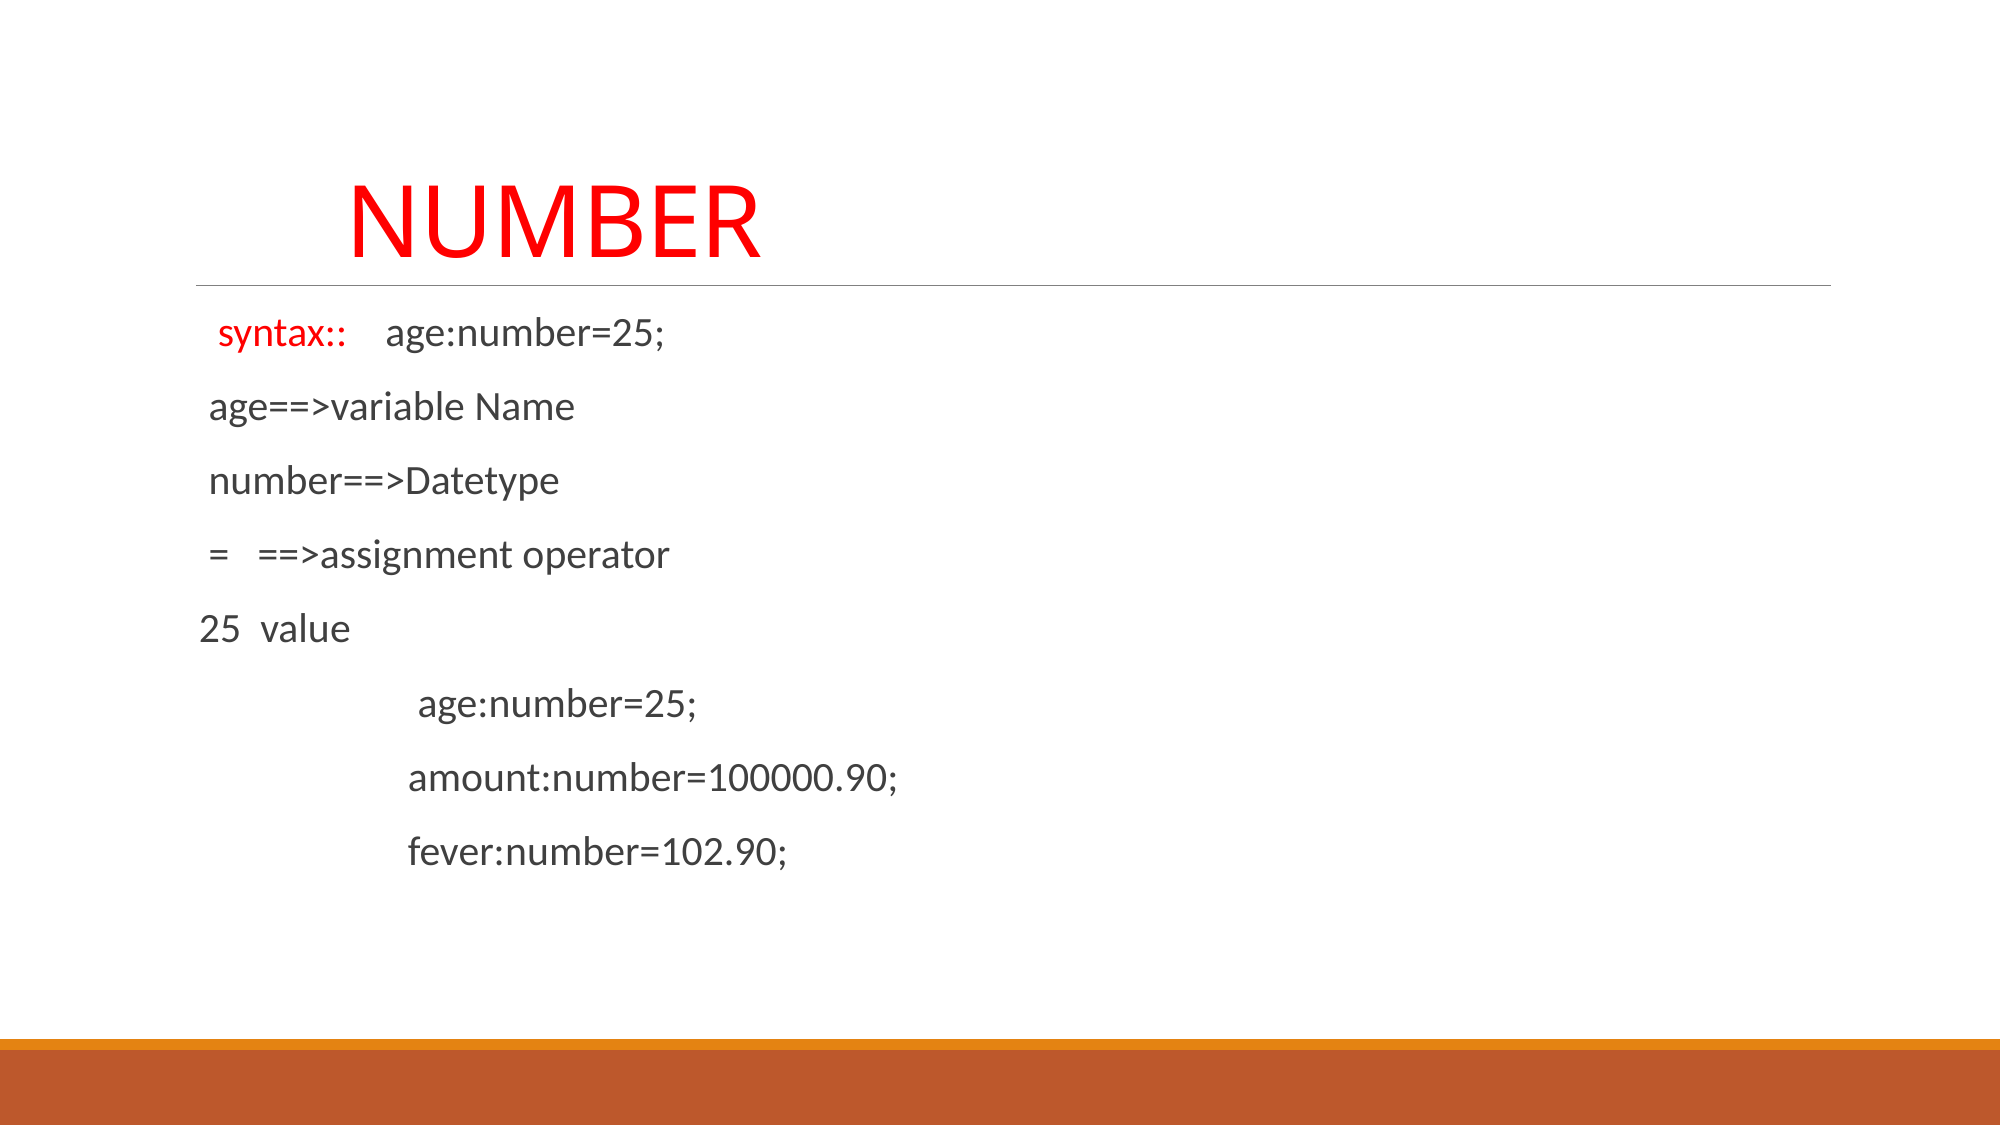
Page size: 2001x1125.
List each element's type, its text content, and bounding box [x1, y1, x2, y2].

list syntax:: age:number=25; age==>variable Name number==>Datetype = ==>assignment operator 25 value age:number=25; amount:number=100000.90; fever:number=102.90; [180, 302, 1830, 963]
title NUMBER [180, 47, 1830, 285]
